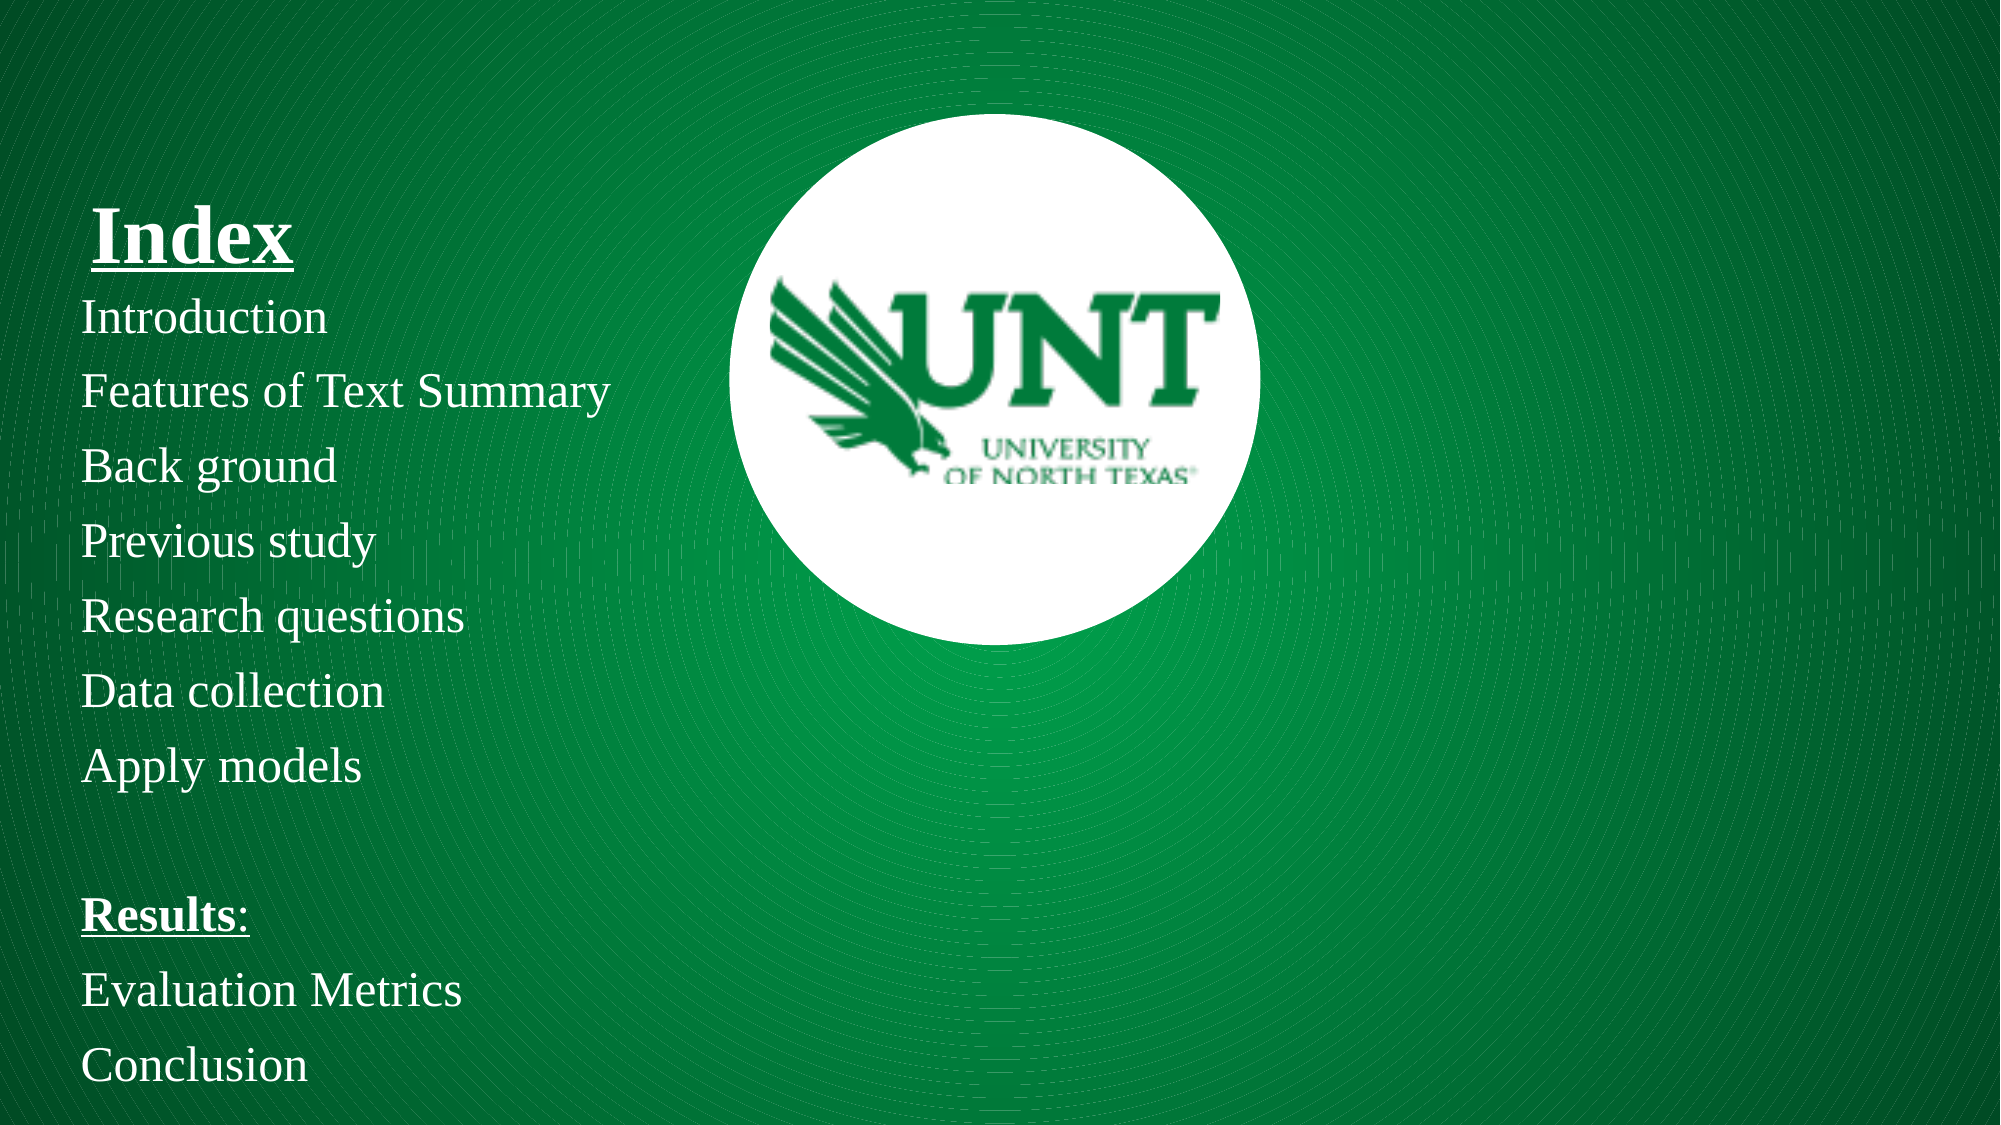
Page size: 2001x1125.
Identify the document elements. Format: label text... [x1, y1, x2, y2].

list Introduction Features of Text Summary Back ground Previous study Research questions Data collection Apply models Results: Evaluation Metrics Conclusion [65, 282, 773, 694]
list Index [75, 183, 410, 256]
